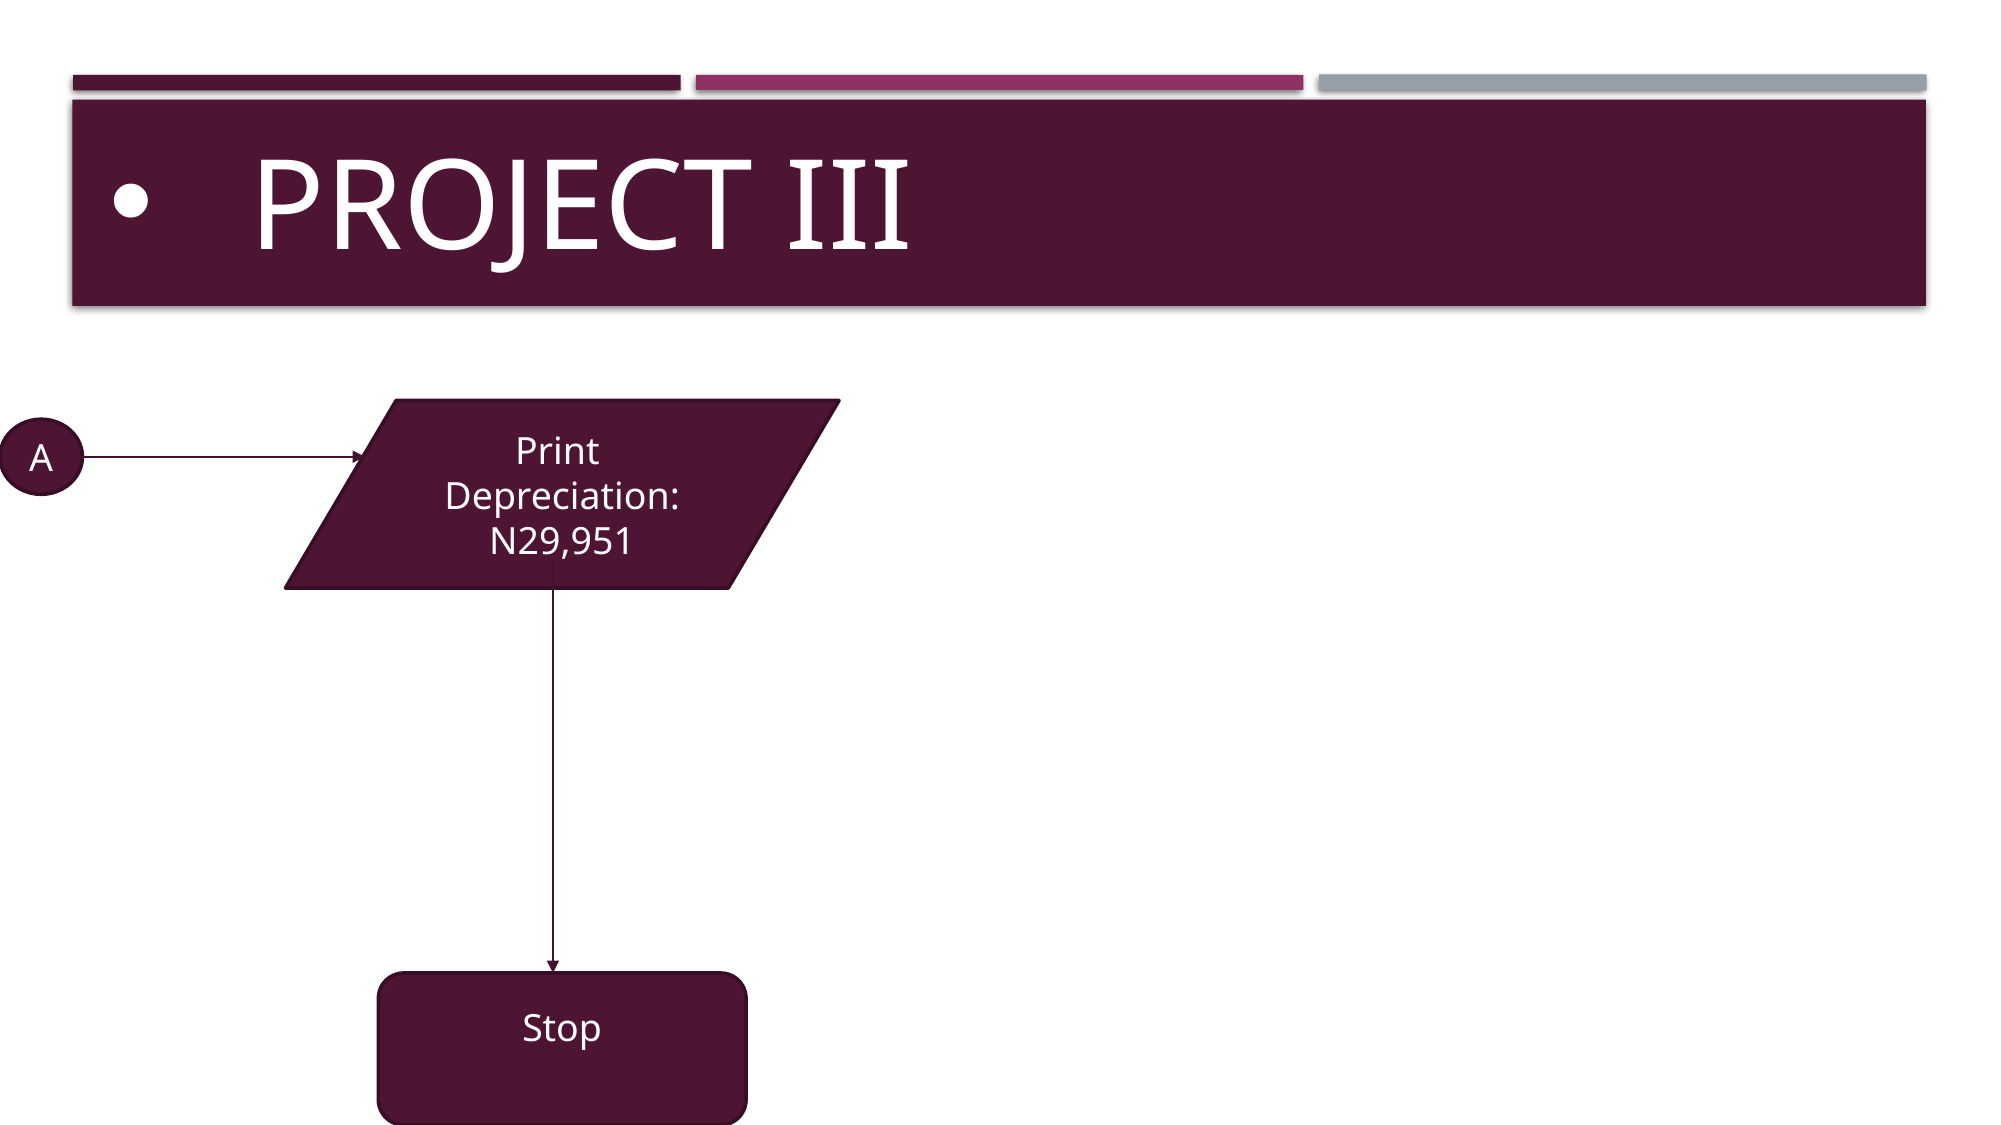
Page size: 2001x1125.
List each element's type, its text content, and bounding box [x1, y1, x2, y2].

text_box A [0, 417, 85, 497]
text_box Stop [376, 971, 748, 1125]
text_box Print Depreciation: N29,951 [283, 398, 841, 590]
title PROJECT III [94, 119, 1904, 282]
